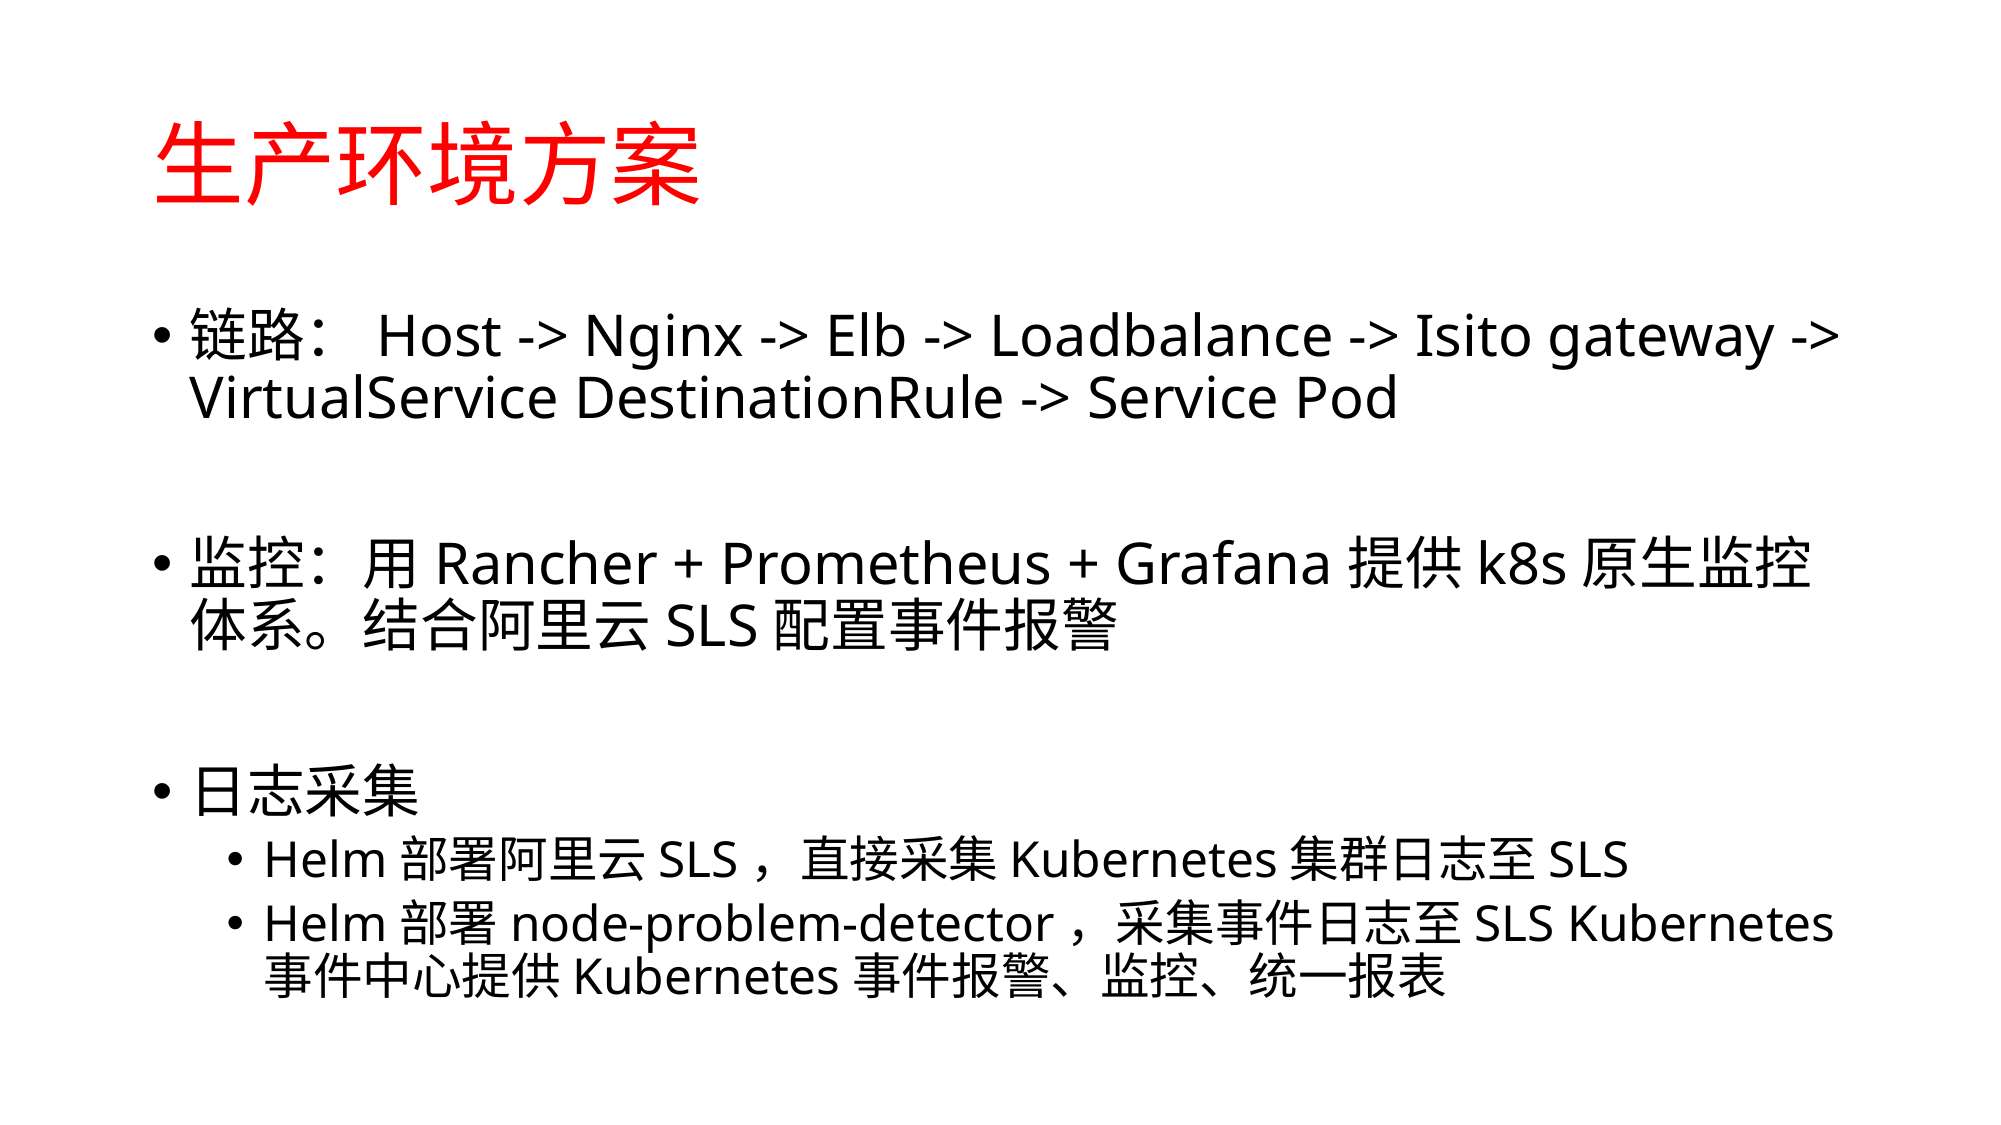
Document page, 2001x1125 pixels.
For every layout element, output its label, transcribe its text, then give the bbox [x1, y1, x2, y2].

title 生产环境方案 [137, 59, 1863, 278]
list 链路：Host -> Nginx -> Elb -> Loadbalance -> Isito gateway -> VirtualService DestinationRule -> Service Pod 监控：用Rancher + Prometheus + Grafana提供k8s原生监控体系。结合阿里云SLS配置事件报警 日志采集 Helm部署阿里云SLS，直接采集Kubernetes集群日志至SLS Helm部署node-problem-detector，采集事件日志至SLS Kubernetes事件中心提供Kubernetes事件报警、监控、统一报表 [137, 299, 1863, 1014]
